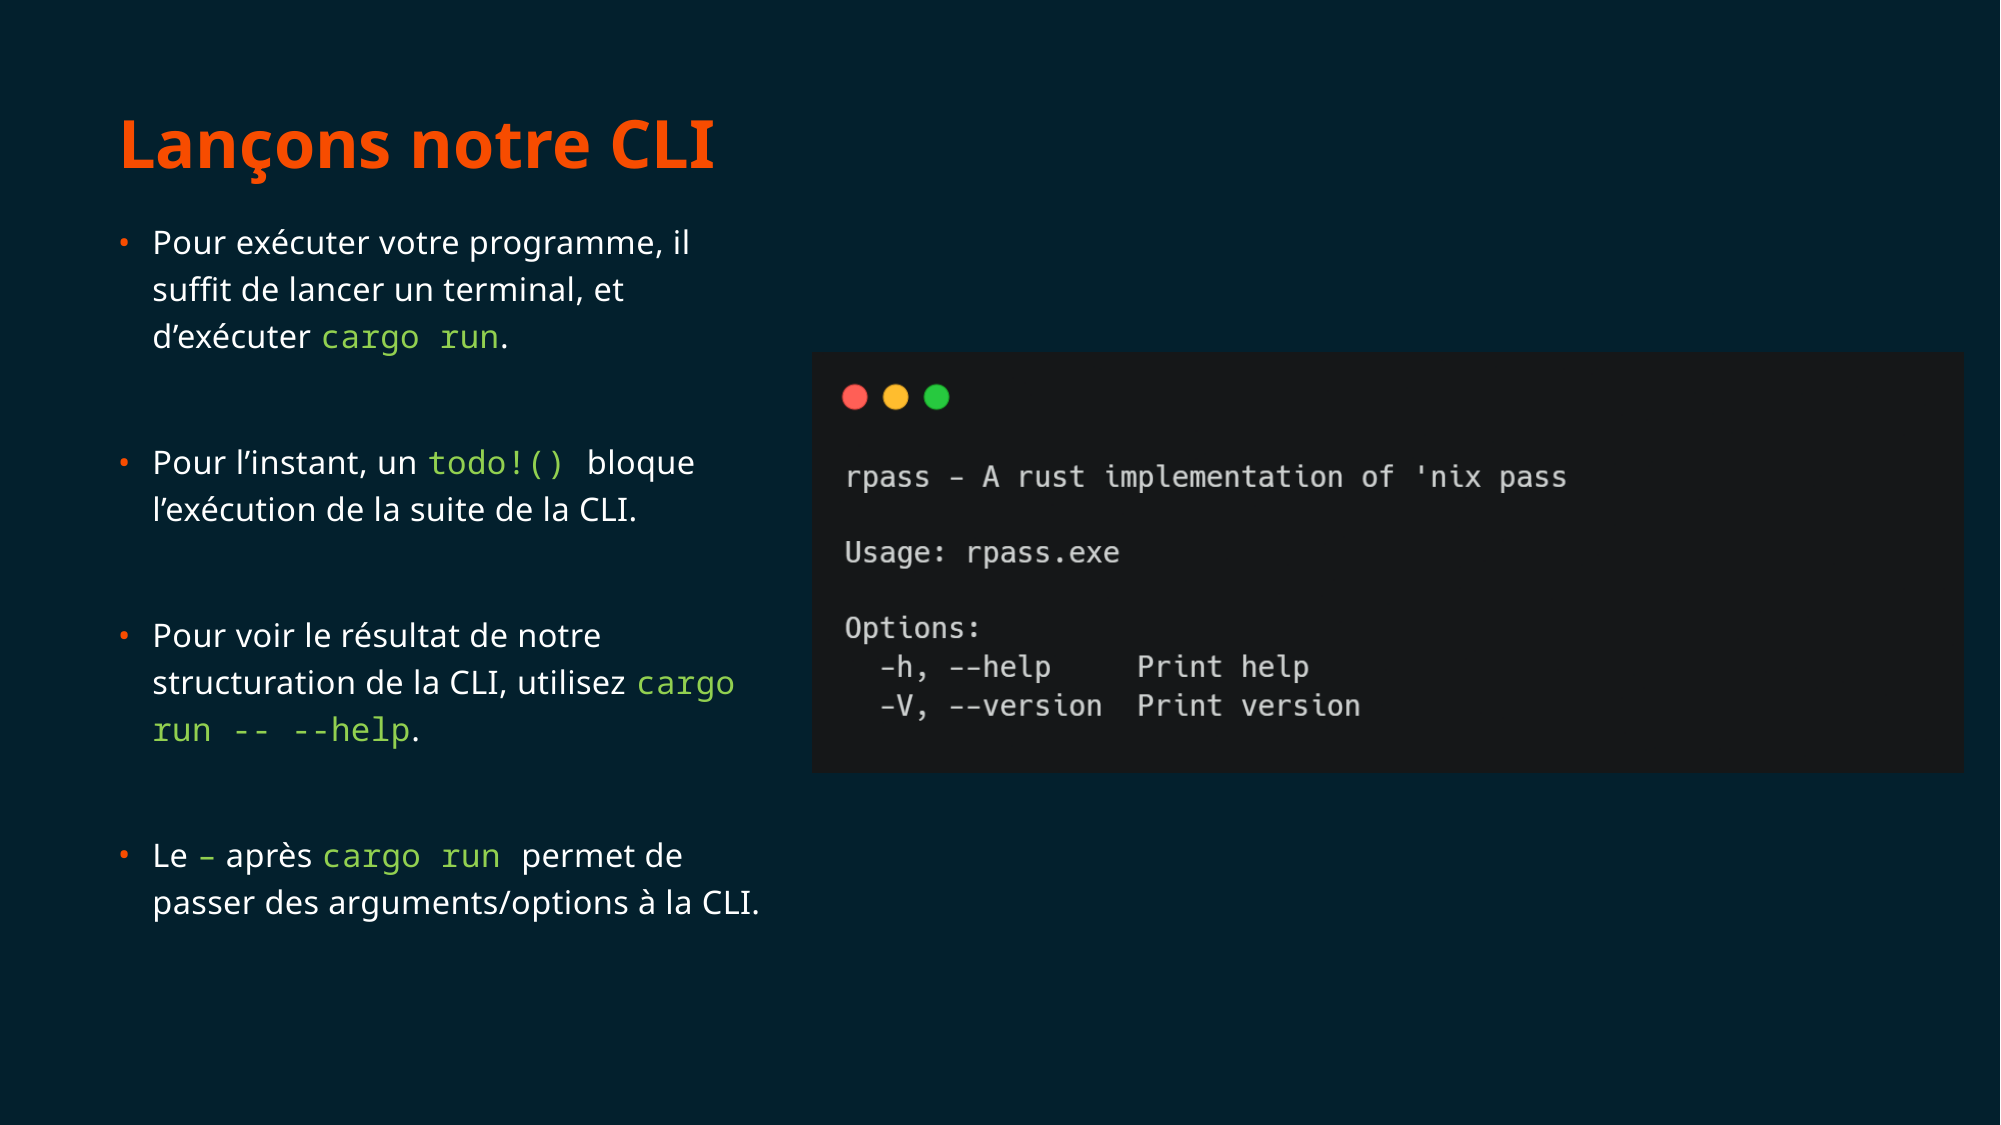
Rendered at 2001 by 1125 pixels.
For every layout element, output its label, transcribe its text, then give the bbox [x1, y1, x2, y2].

picture [812, 352, 1964, 773]
list Pour exécuter votre programme, il suffit de lancer un terminal, et d’exécuter cargo run. Pour l’instant, un todo!() bloque l’exécution de la suite de la CLI. Pour voir le résultat de notre structuration de la CLI, utilisez cargo run -- --help. Le – après cargo run permet de passer des arguments/options à la CLI. [118, 214, 765, 947]
title Lançons notre CLI [118, 101, 1878, 206]
